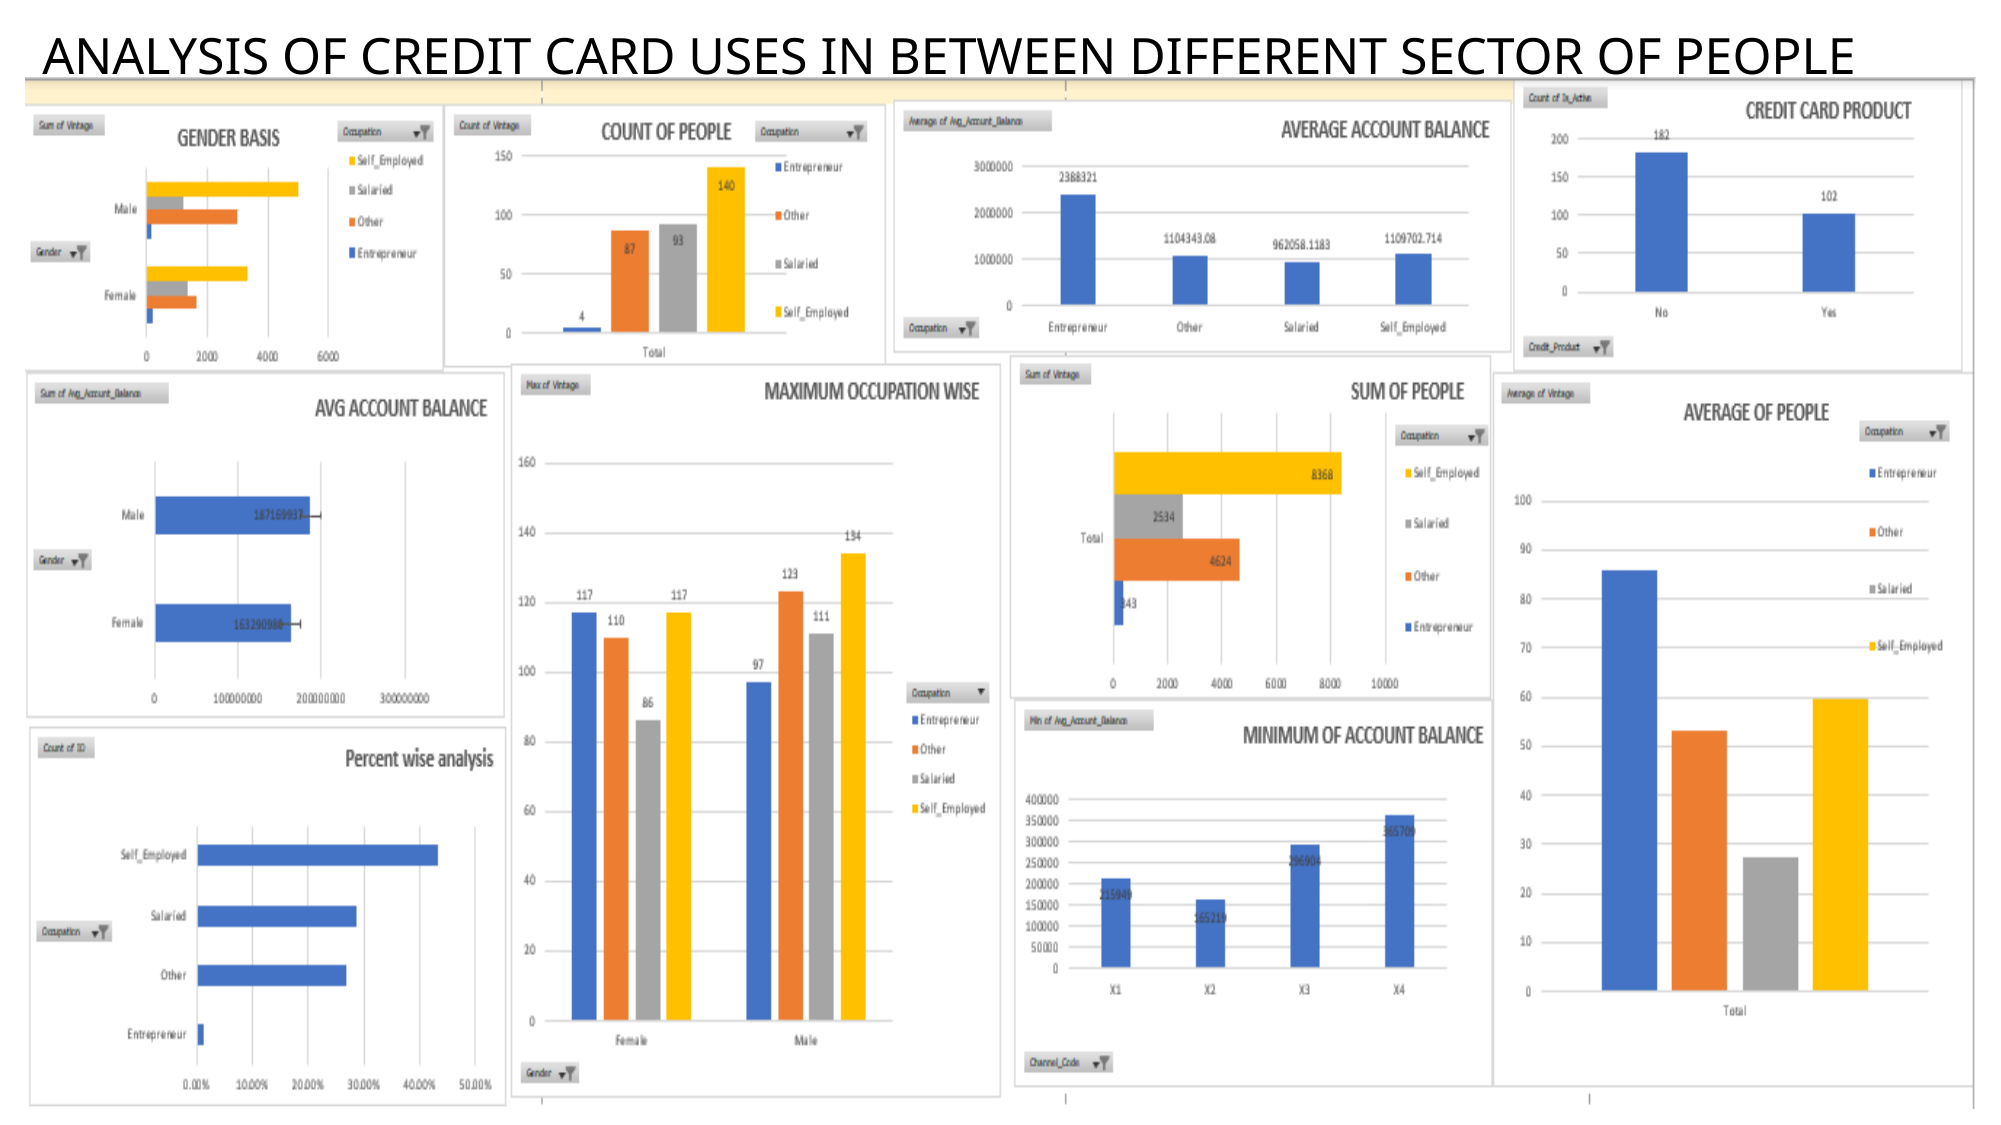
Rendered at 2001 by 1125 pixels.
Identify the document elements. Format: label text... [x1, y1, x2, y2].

title ANALYSIS OF CREDIT CARD USES IN BETWEEN DIFFERENT SECTOR OF PEOPLE [27, 16, 1976, 77]
picture [25, 77, 1976, 1109]
